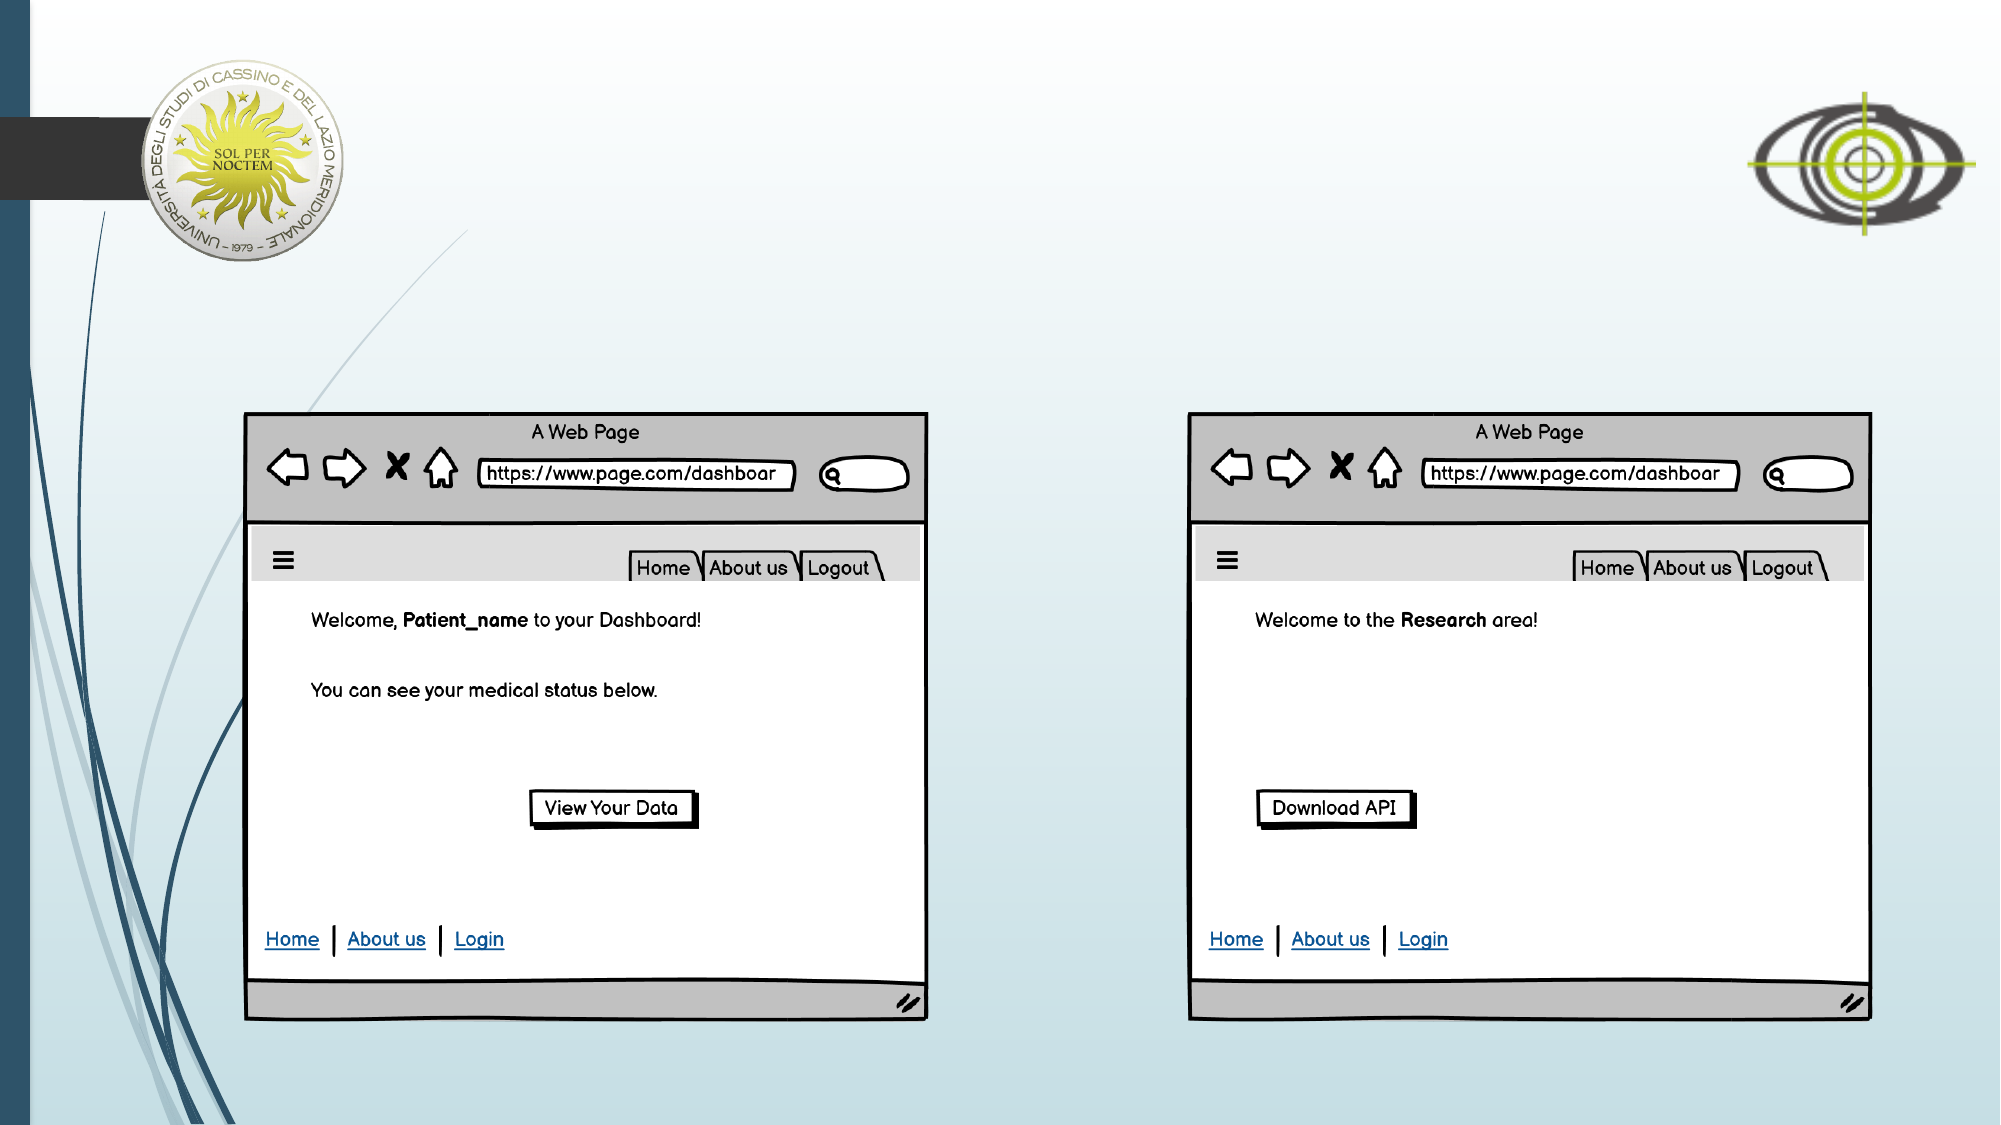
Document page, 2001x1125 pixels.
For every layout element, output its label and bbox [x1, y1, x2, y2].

picture [242, 411, 929, 1022]
picture [1185, 411, 1873, 1022]
picture [1741, 72, 1977, 248]
picture [140, 58, 344, 262]
